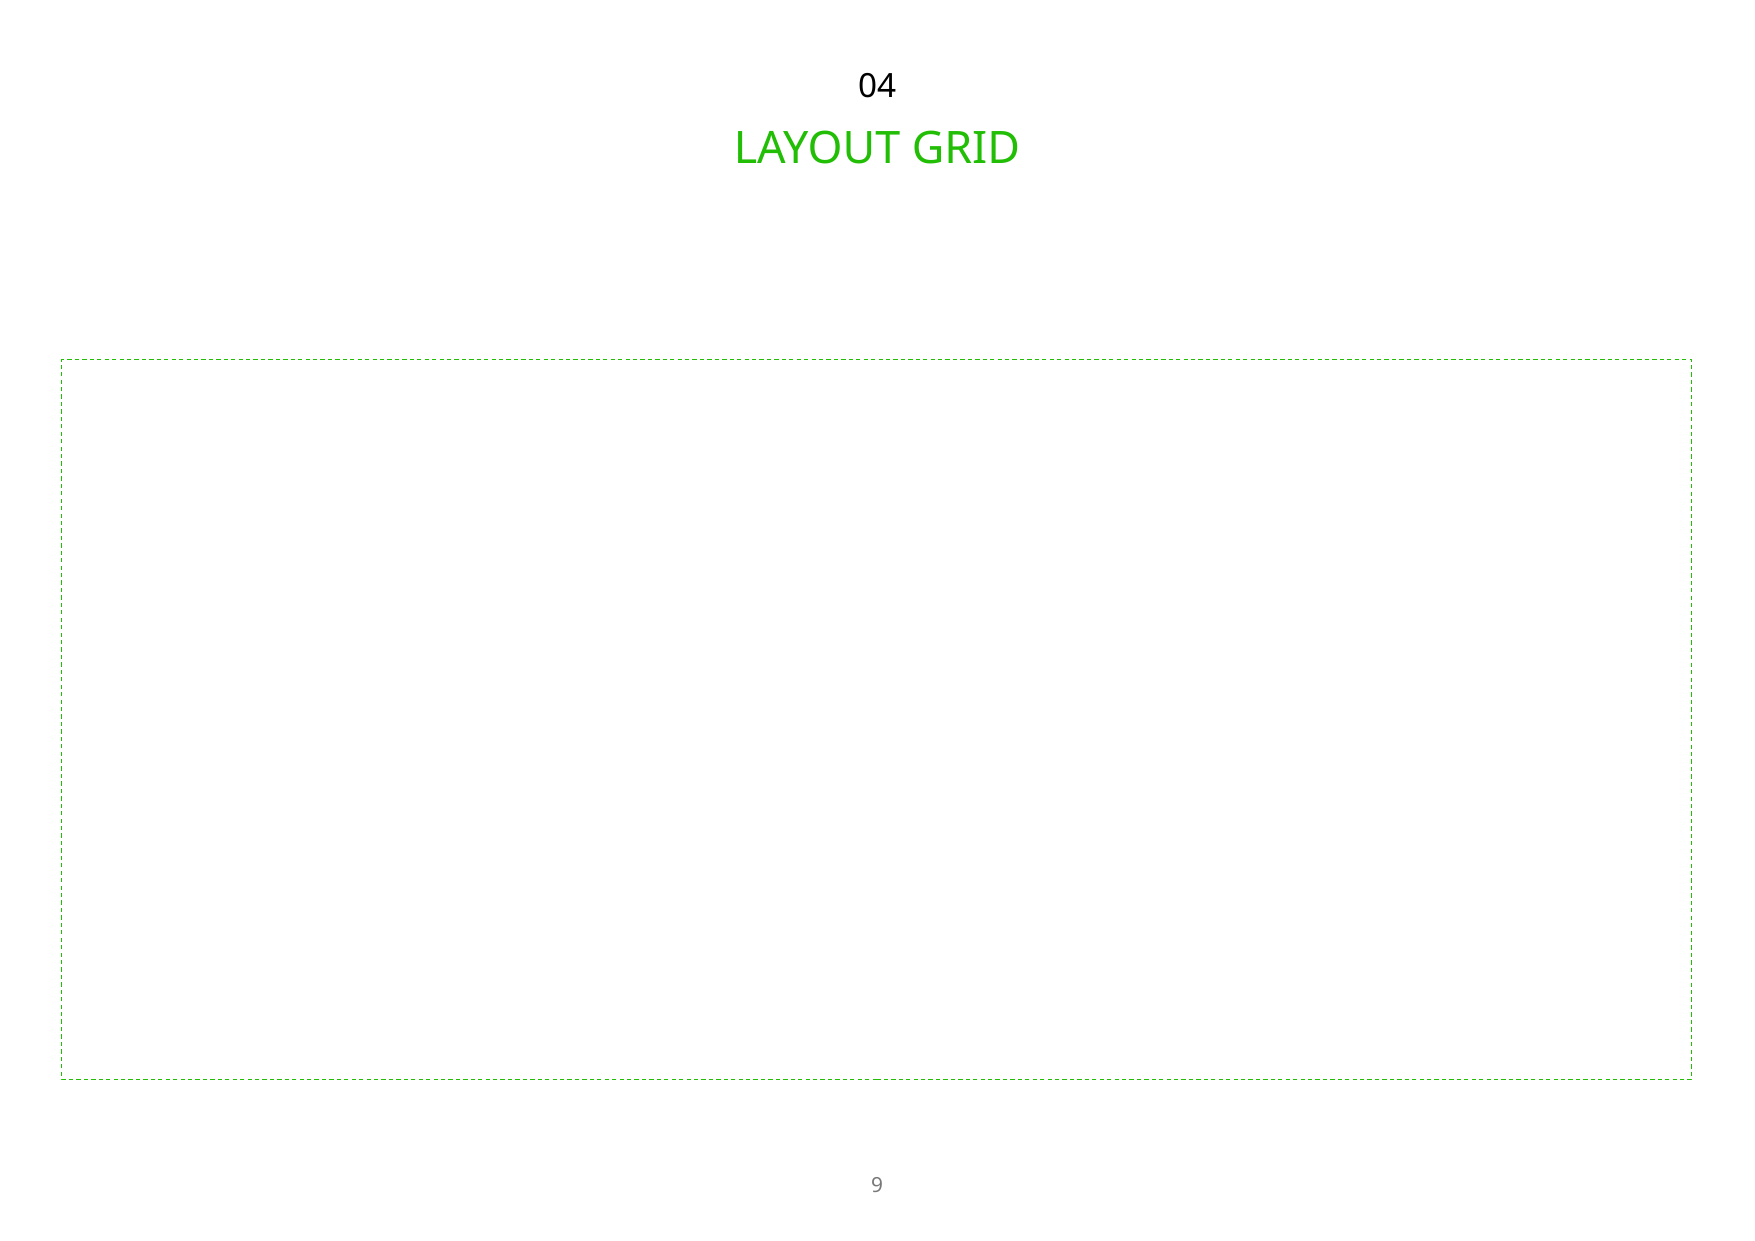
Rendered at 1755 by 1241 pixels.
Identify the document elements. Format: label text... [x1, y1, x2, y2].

text_box [61, 359, 1692, 1080]
list 04 [62, 59, 1693, 114]
list Layout grid [62, 117, 1693, 182]
